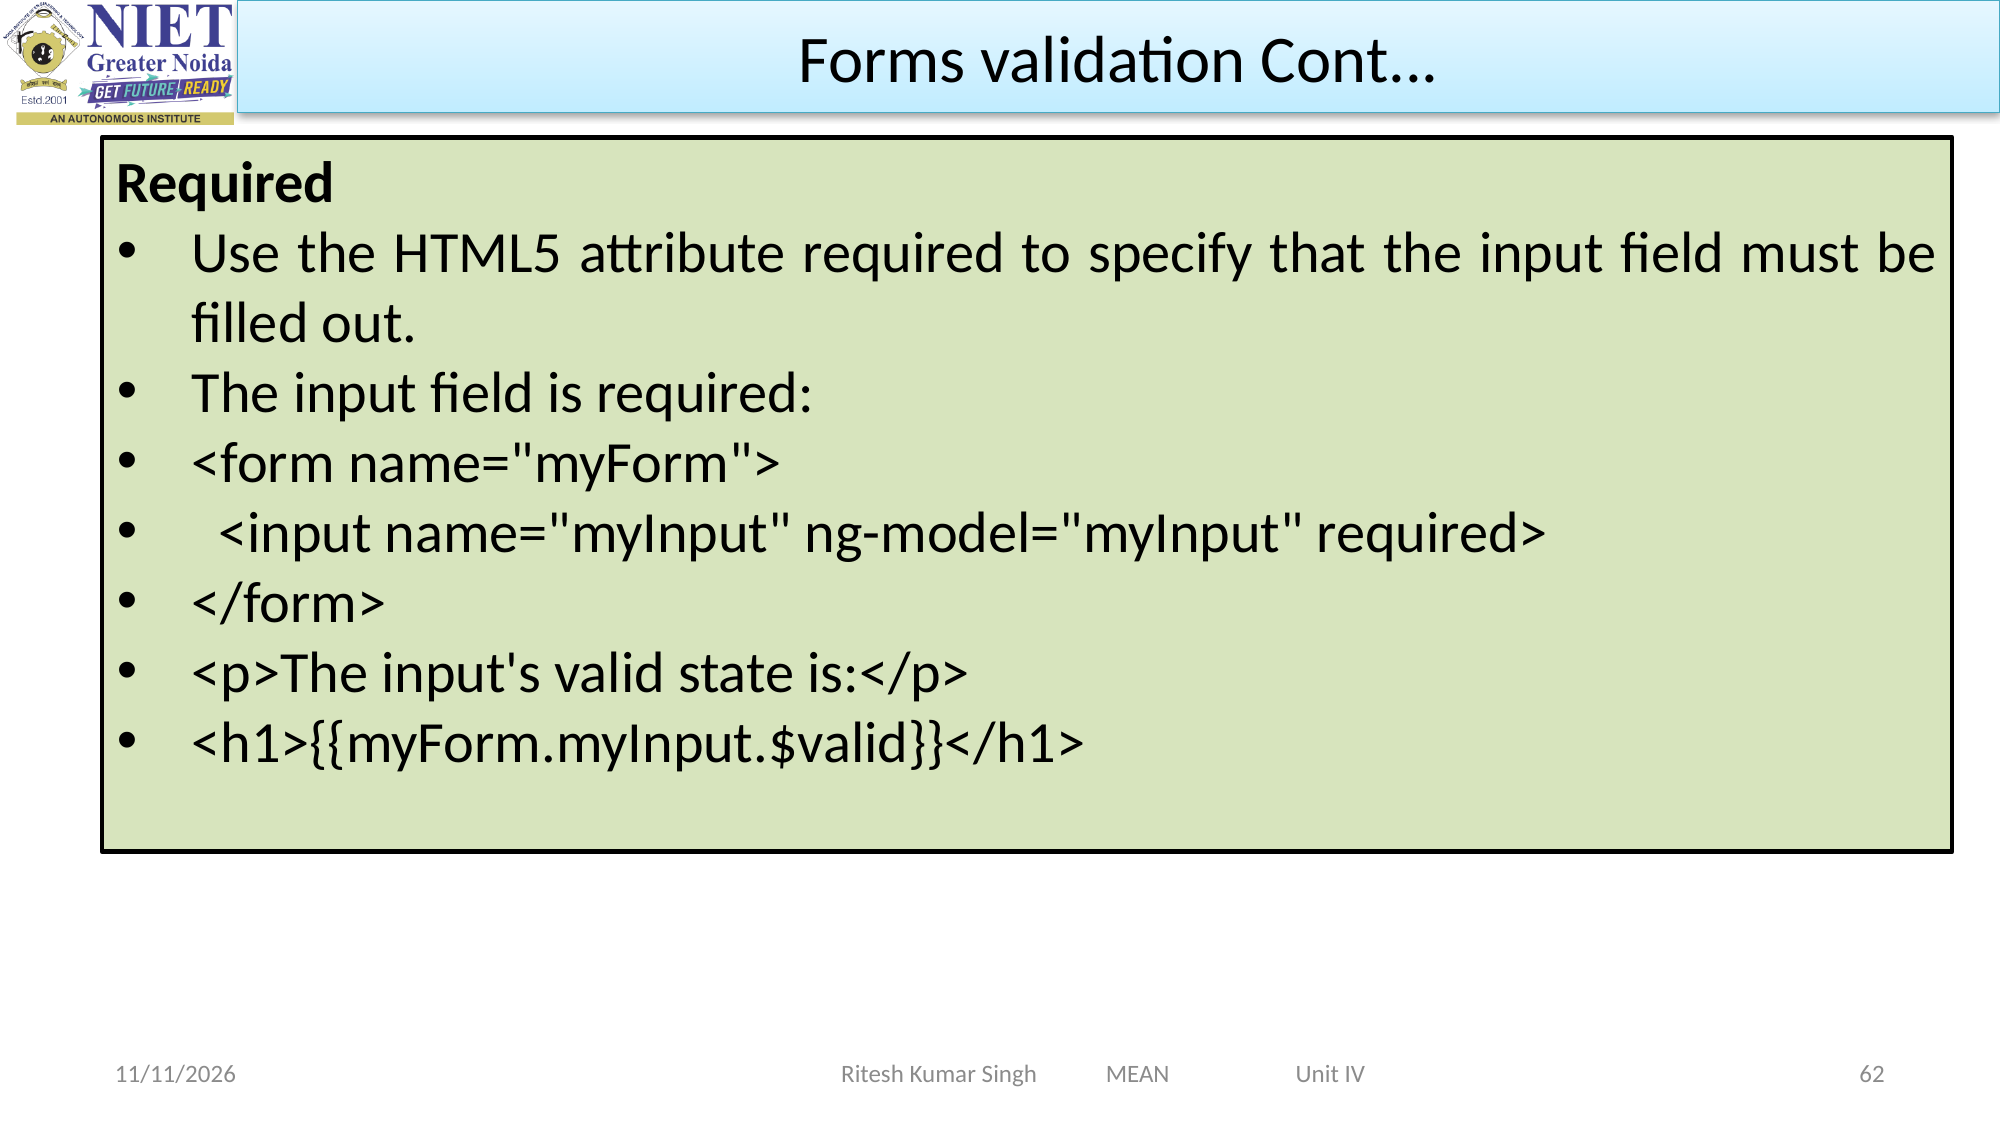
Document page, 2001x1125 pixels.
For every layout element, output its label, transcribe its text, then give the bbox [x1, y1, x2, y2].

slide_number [99, 1042, 567, 1103]
picture [3, 2, 234, 125]
text_box Forms validation Cont... [237, 0, 2000, 113]
footer Ritesh Kumar Singh MEAN Unit IV [716, 1042, 1433, 1103]
slide_number 62 [1433, 1042, 1900, 1103]
text_box Required Use the HTML5 attribute required to specify that the input field must be filled out. The input field is required: <form name="myForm"> <input name="myInput" ng-model="myInput" required> </form> <p>The input's valid state is:</p> <h1>{{myForm.myInput.$valid}}</h1> [102, 137, 1953, 852]
